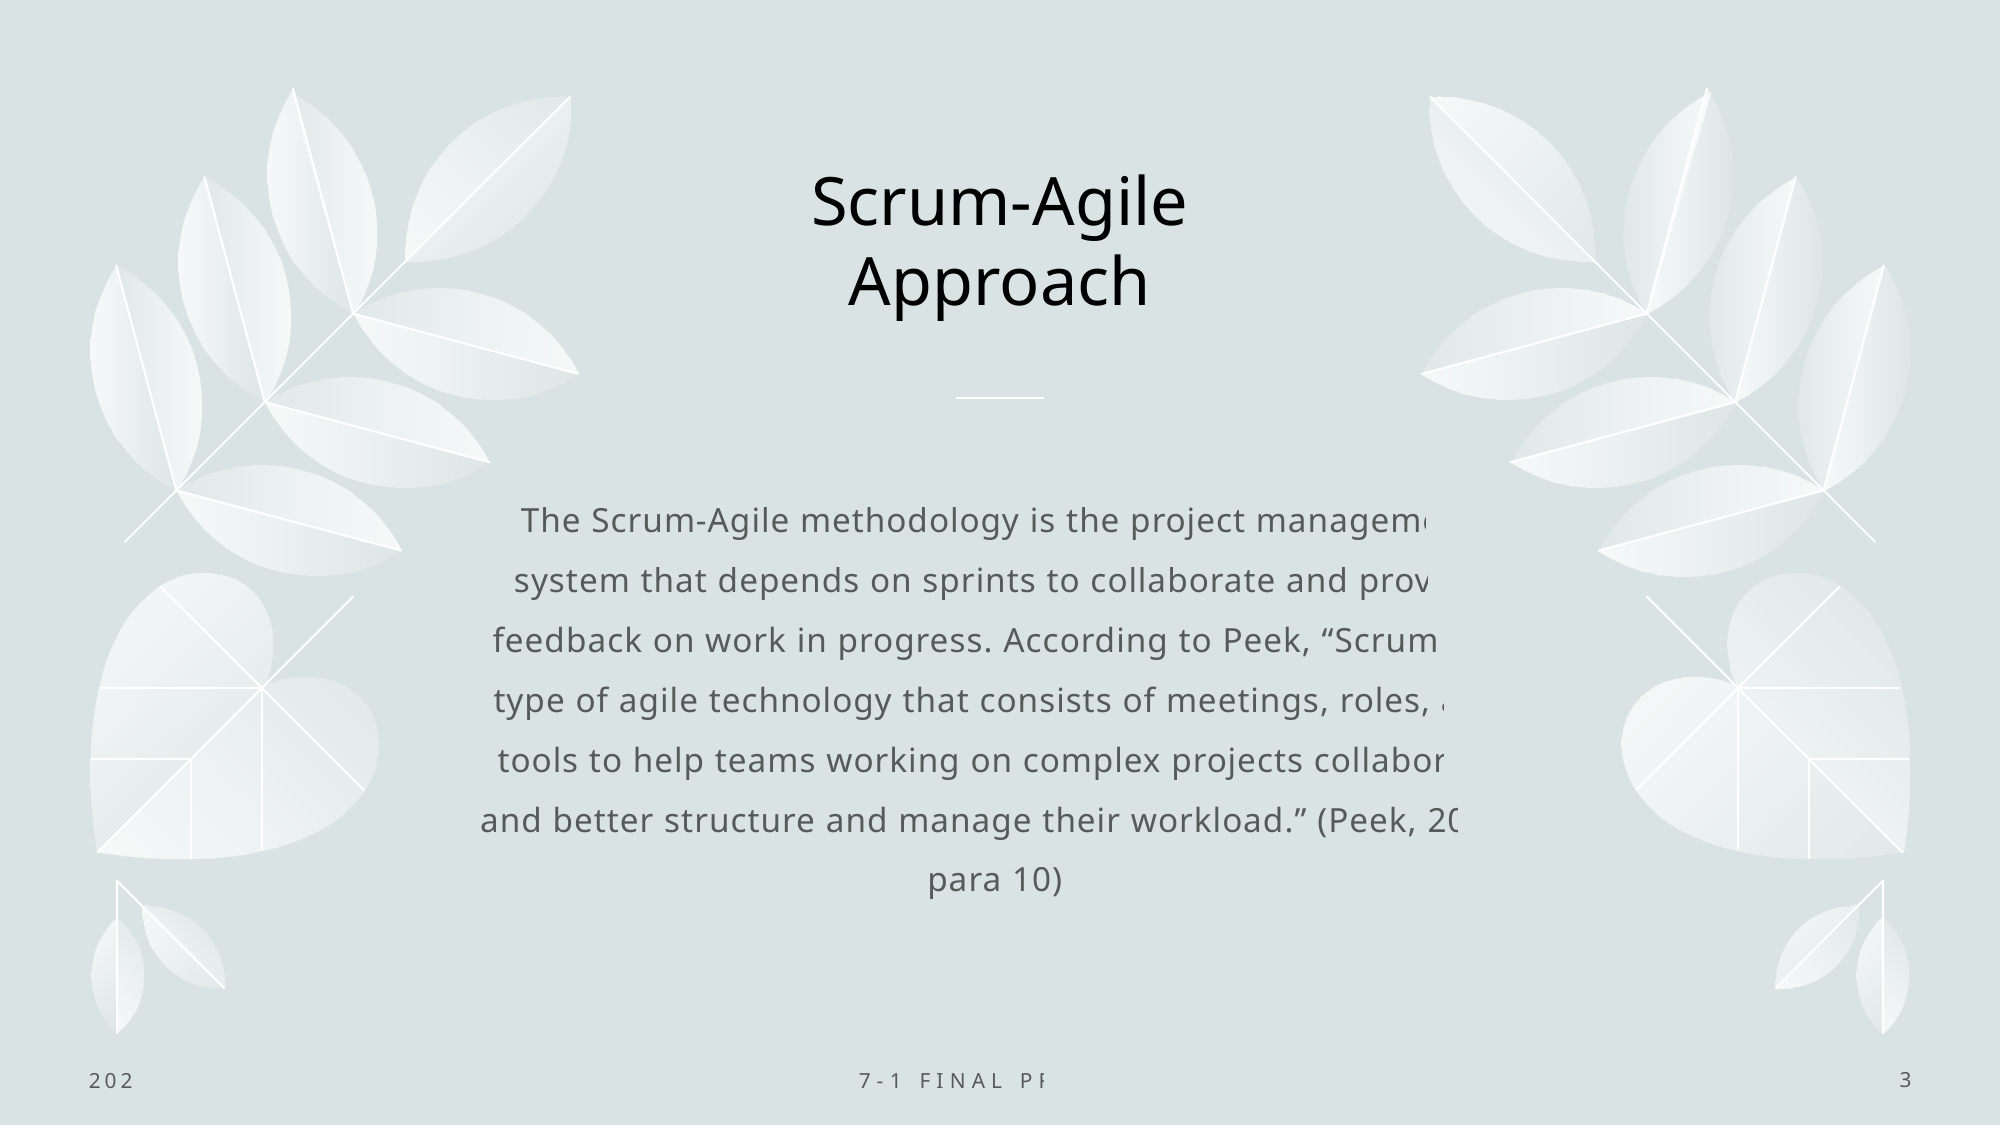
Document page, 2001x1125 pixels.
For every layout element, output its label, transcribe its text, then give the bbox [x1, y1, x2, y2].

title Scrum-Agile Approach [665, 87, 1335, 327]
list The Scrum-Agile methodology is the project management system that depends on sprints to collaborate and provide feedback on work in progress. According to Peek, “Scrum is a type of agile technology that consists of meetings, roles, and tools to help teams working on complex projects collaborate and better structure and manage their workload.” (Peek, 2023, para 10). [451, 471, 1549, 1004]
slide_number 3 [1637, 1042, 1927, 1119]
footer 7-1 final project [451, 1042, 1549, 1119]
slide_number 2023 [73, 1042, 363, 1119]
